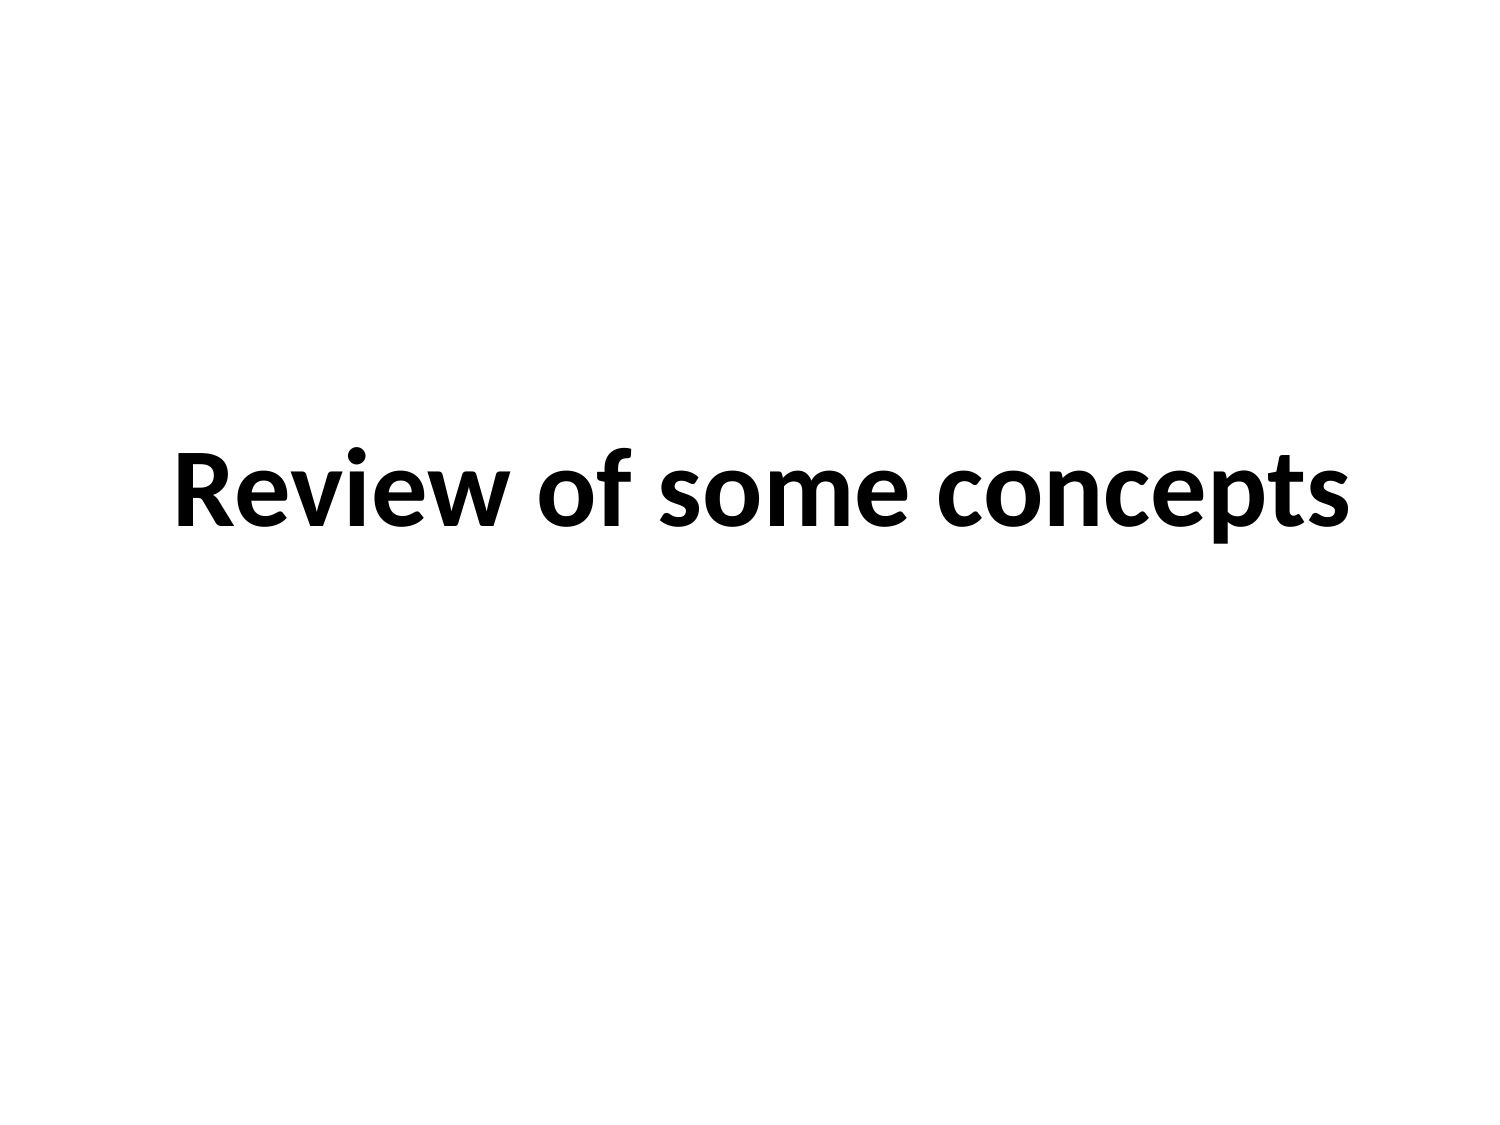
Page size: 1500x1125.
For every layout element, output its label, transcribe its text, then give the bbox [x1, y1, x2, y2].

title Review of some concepts [87, 387, 1438, 575]
